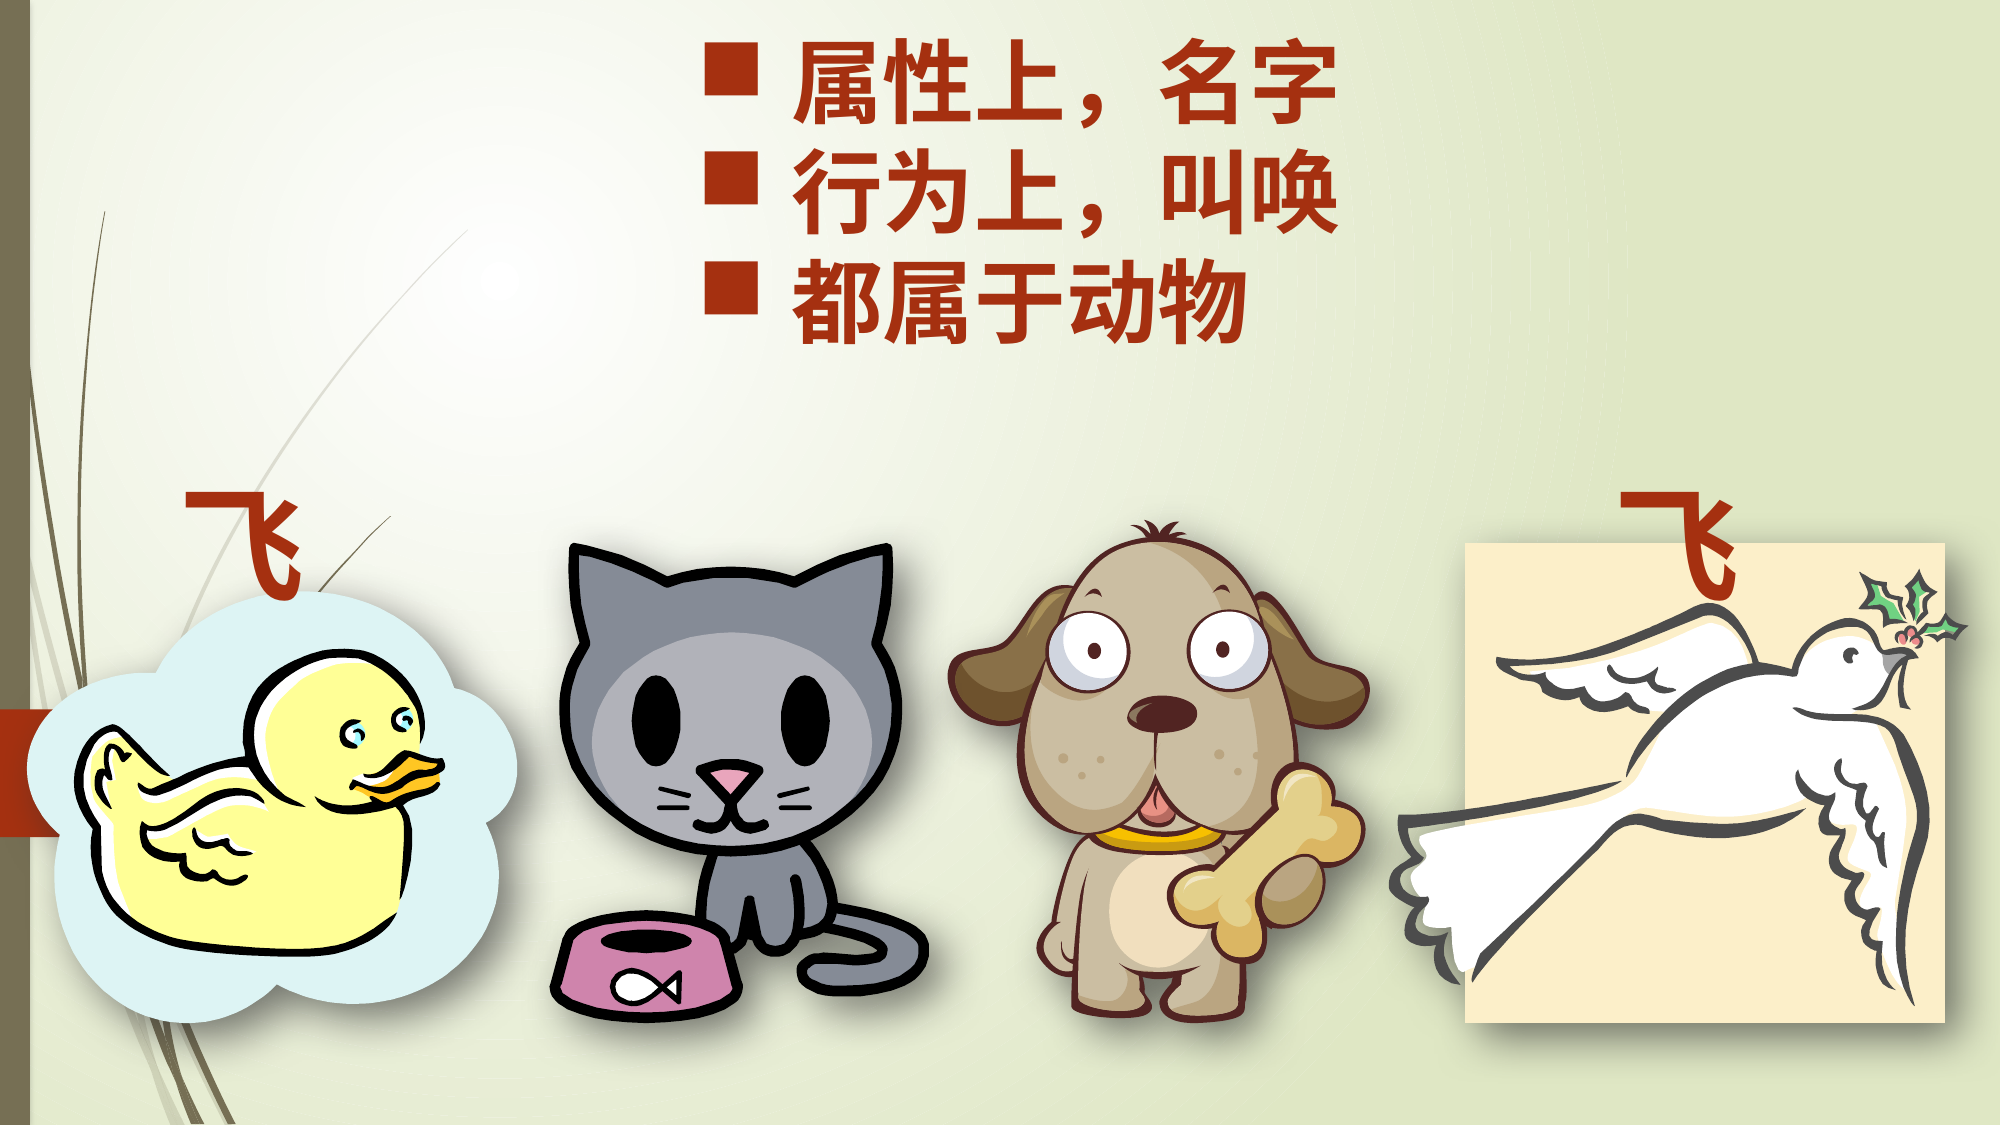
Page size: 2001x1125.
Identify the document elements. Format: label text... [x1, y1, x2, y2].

picture [1388, 542, 1969, 1024]
picture [947, 519, 1371, 1024]
text_box 飞 [164, 459, 307, 590]
text_box 属性上，名字 行为上，叫唤 都属于动物 [682, 17, 1389, 363]
picture [549, 542, 930, 1024]
picture [26, 591, 519, 1024]
text_box 飞 [1599, 459, 1742, 542]
